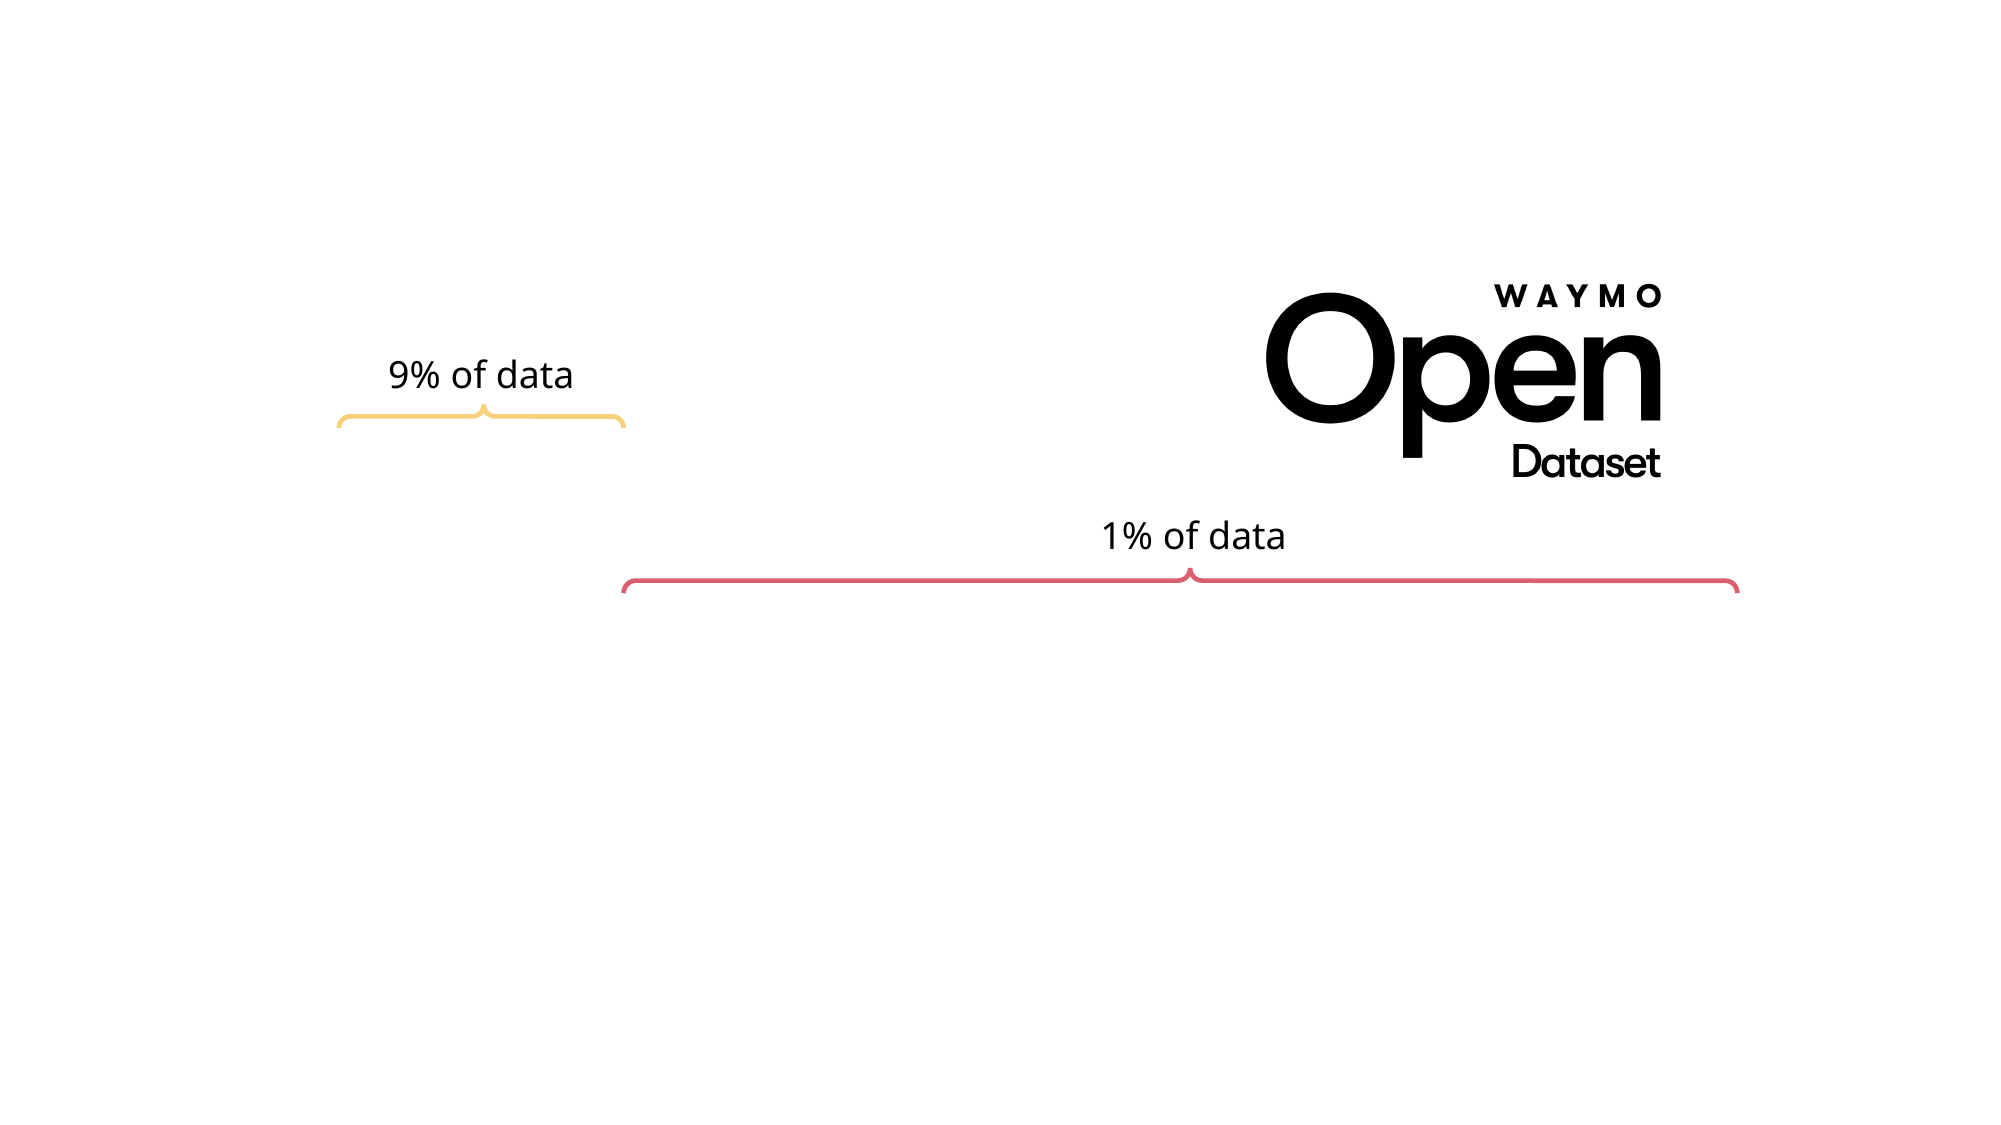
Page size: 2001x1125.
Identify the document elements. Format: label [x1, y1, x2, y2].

picture [97, 259, 1787, 936]
